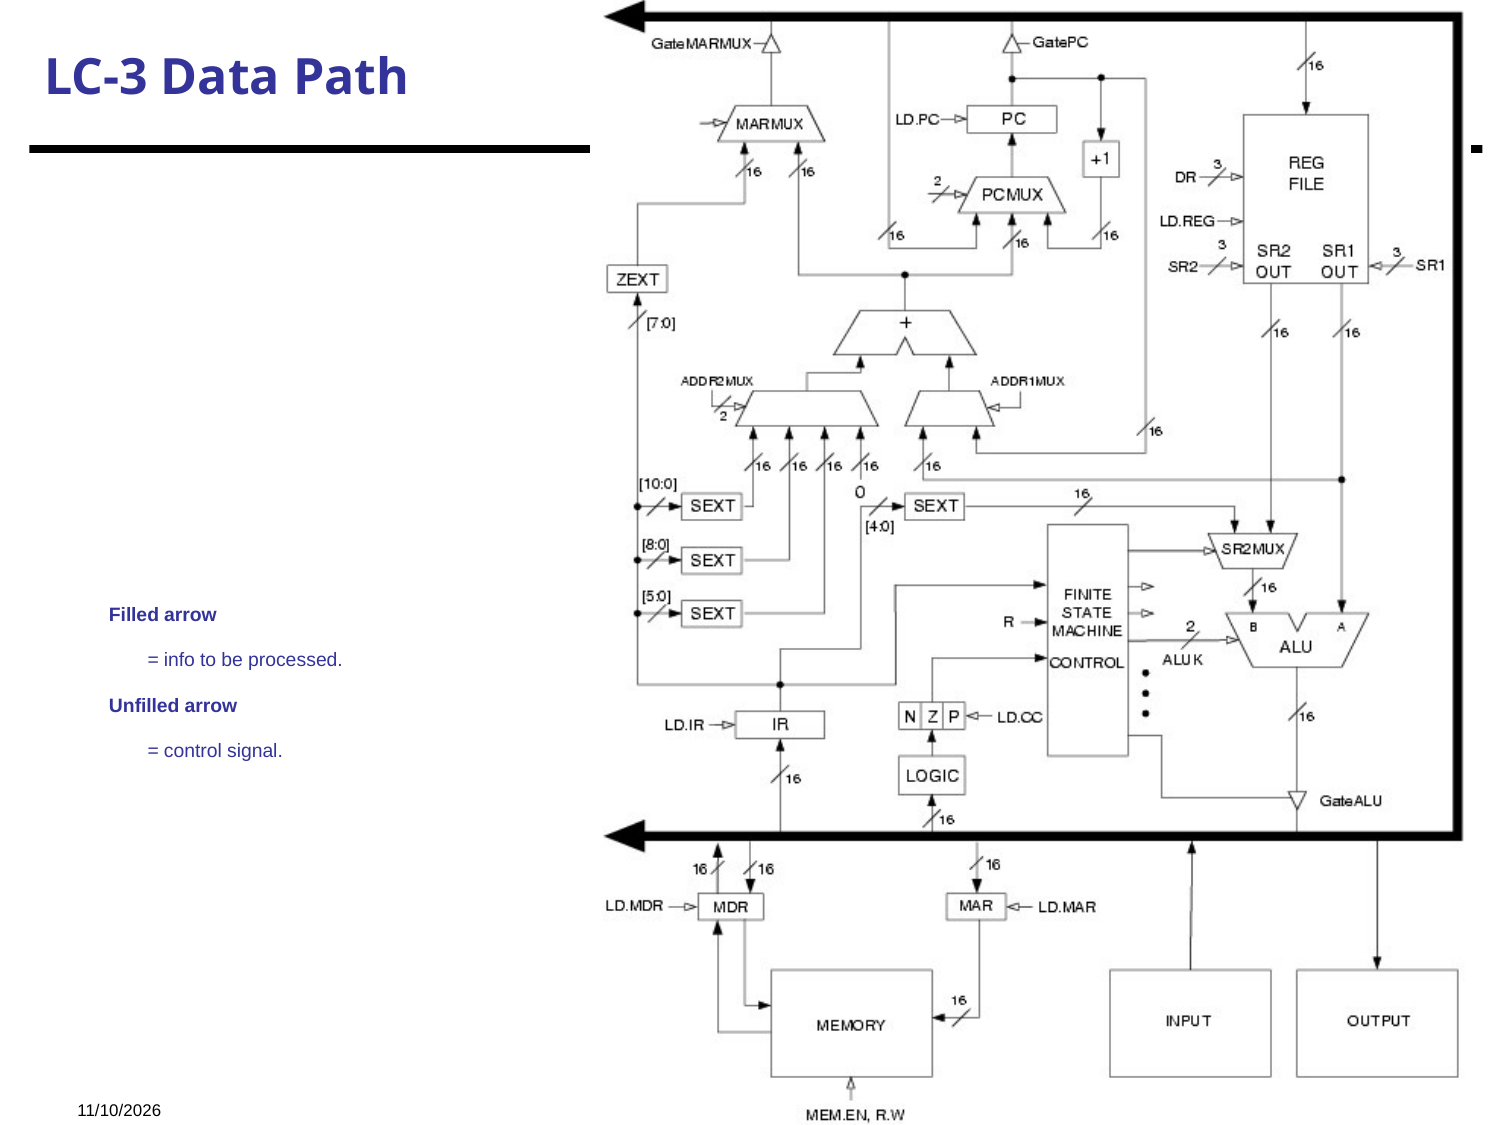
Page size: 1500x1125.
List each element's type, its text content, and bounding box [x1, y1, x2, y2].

picture [590, 0, 1471, 1125]
title LC-3 Data Path [29, 11, 585, 138]
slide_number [62, 1072, 438, 1113]
text_box Filled arrow = info to be processed. Unfilled arrow = control signal. [94, 572, 358, 769]
